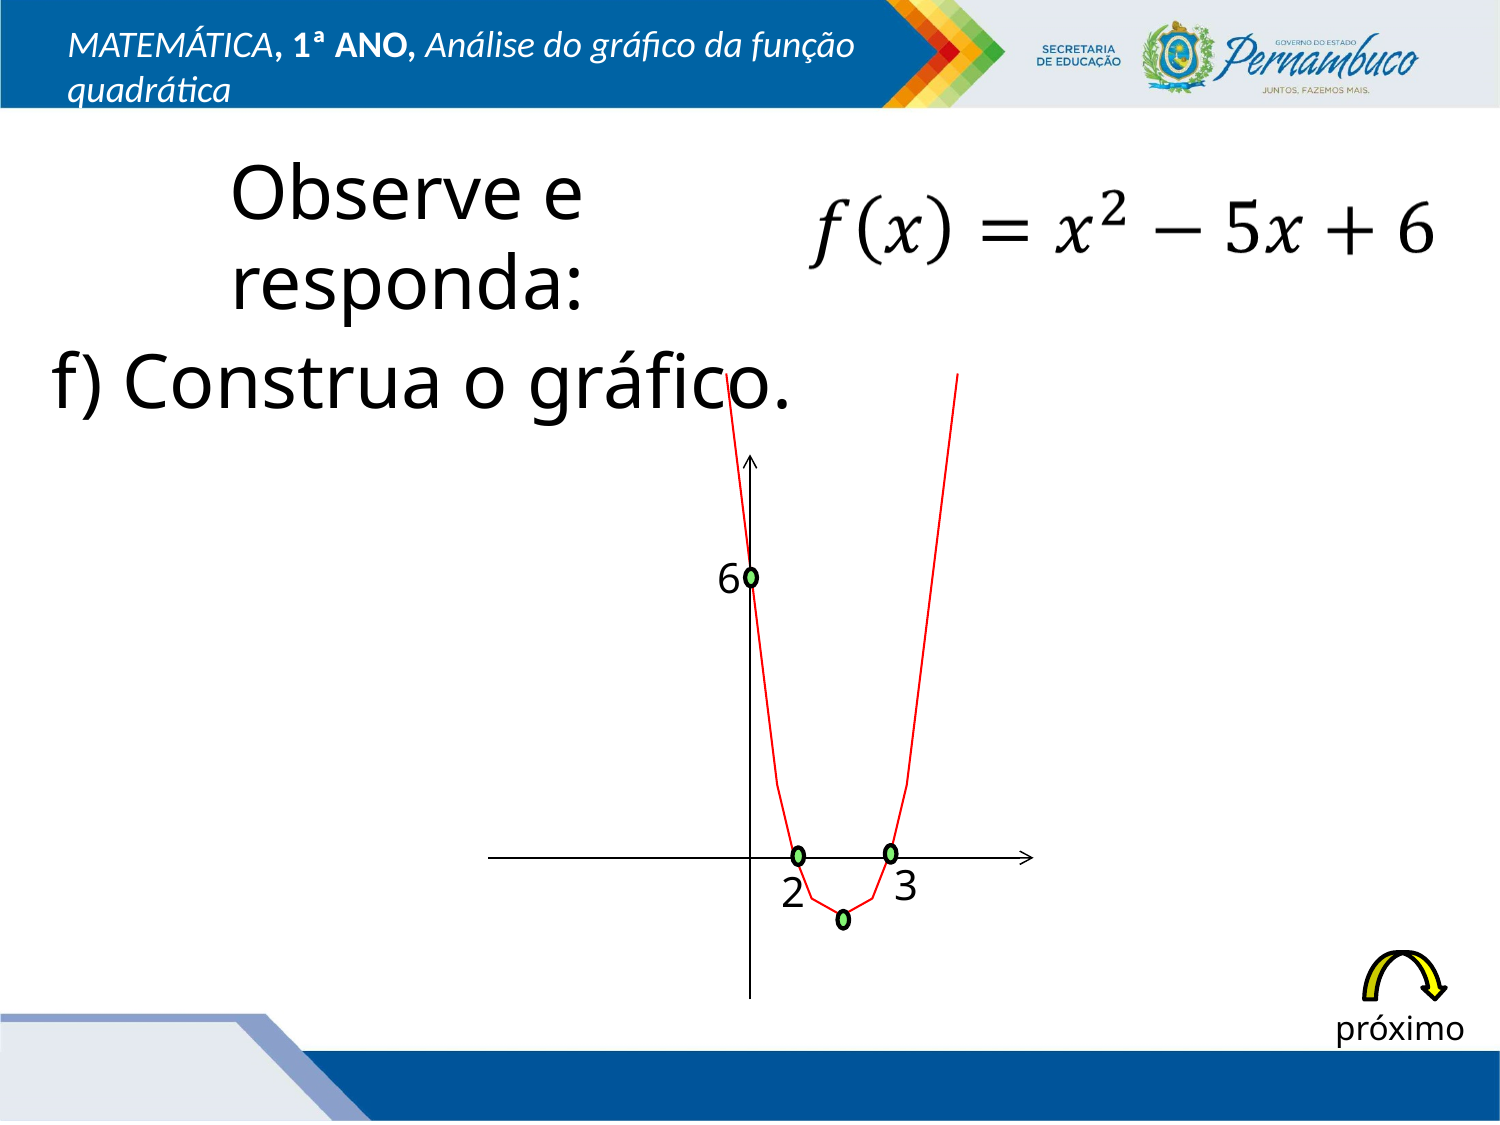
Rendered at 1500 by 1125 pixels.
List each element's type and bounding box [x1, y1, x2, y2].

text_box [725, 373, 958, 914]
picture [0, 0, 1500, 1121]
